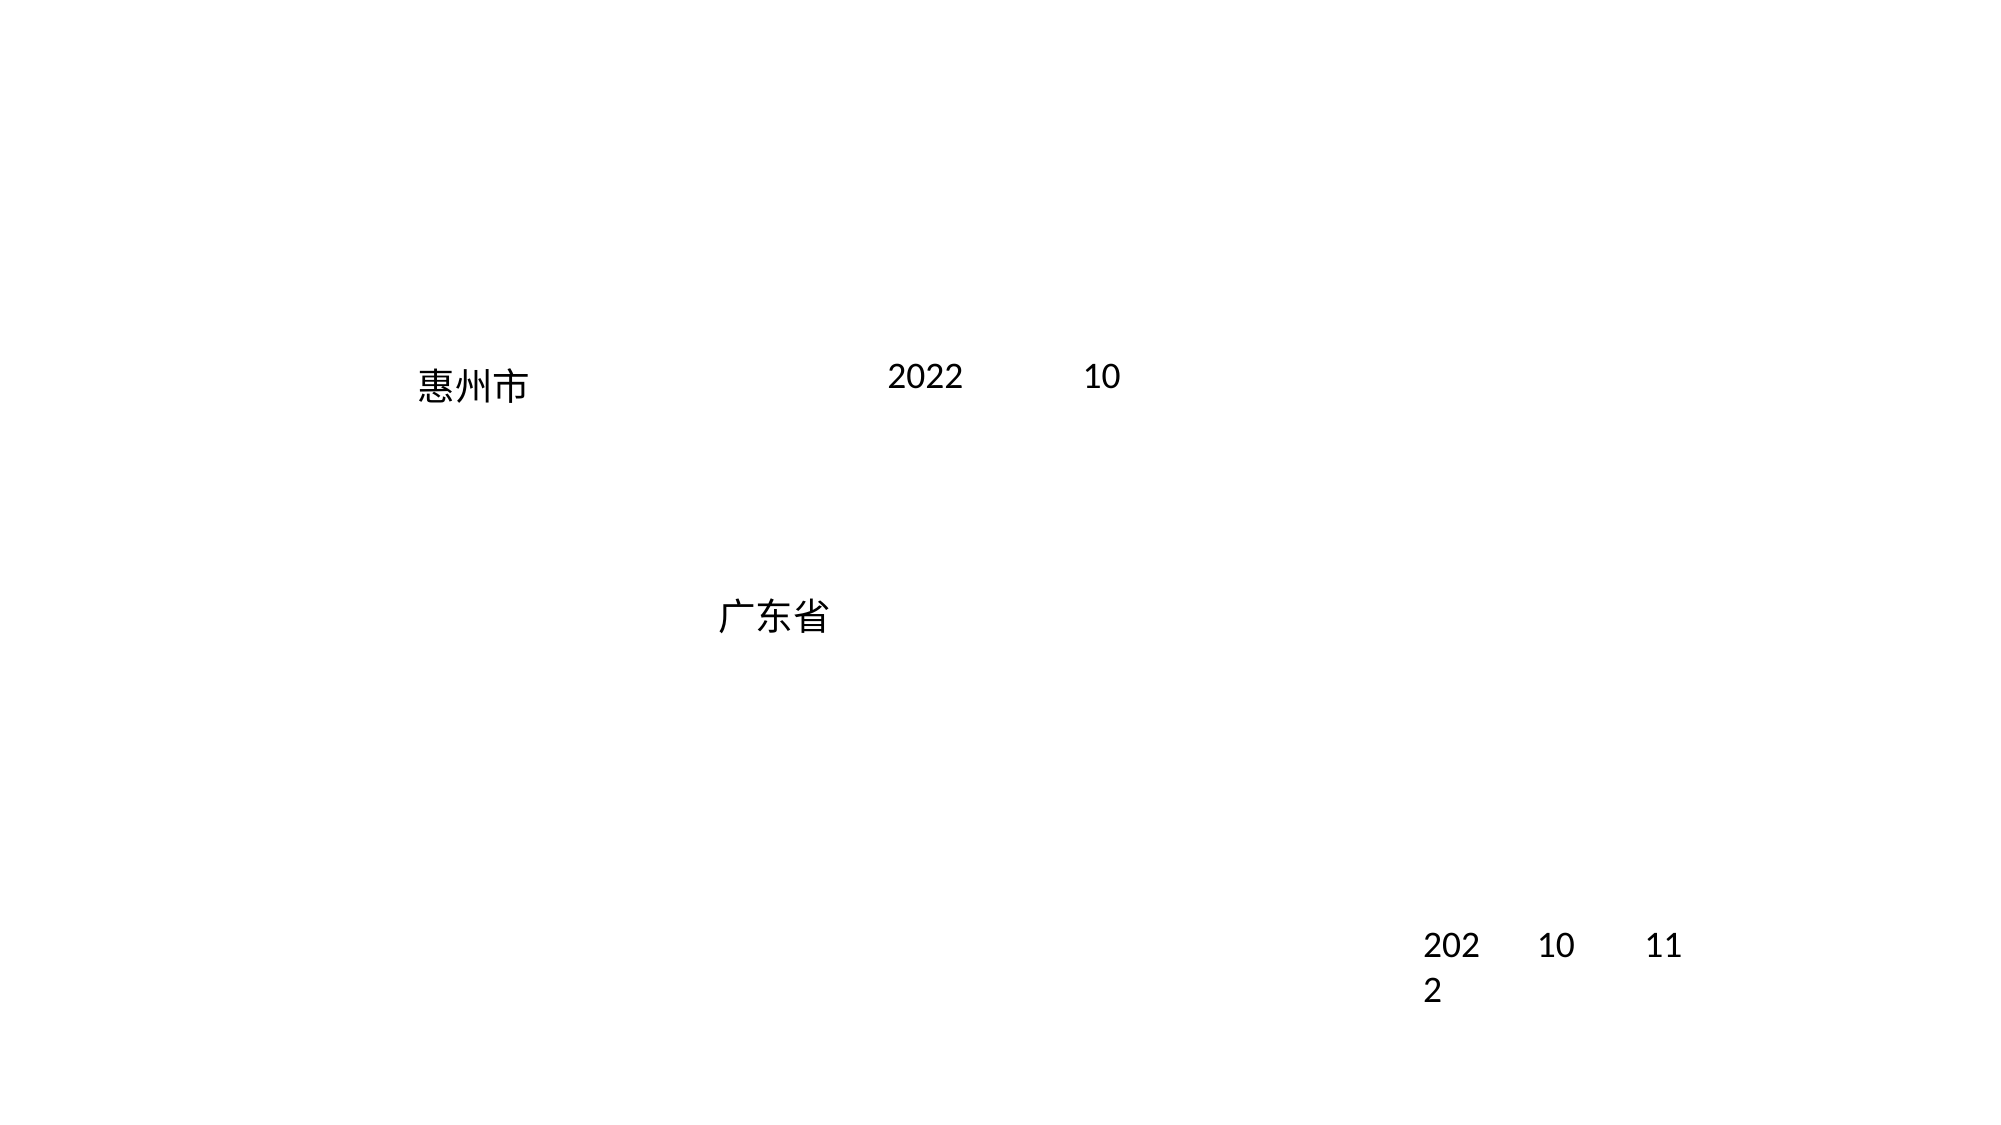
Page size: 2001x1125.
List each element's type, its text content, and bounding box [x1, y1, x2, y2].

text_box 2022 [872, 343, 1067, 404]
text_box 11 [1629, 912, 1781, 973]
text_box 广东省 [703, 585, 1022, 646]
text_box 10 [1067, 343, 1182, 404]
text_box 惠州市 [402, 355, 656, 416]
text_box 10 [1522, 912, 1629, 973]
text_box 2022 [1408, 912, 1496, 1018]
